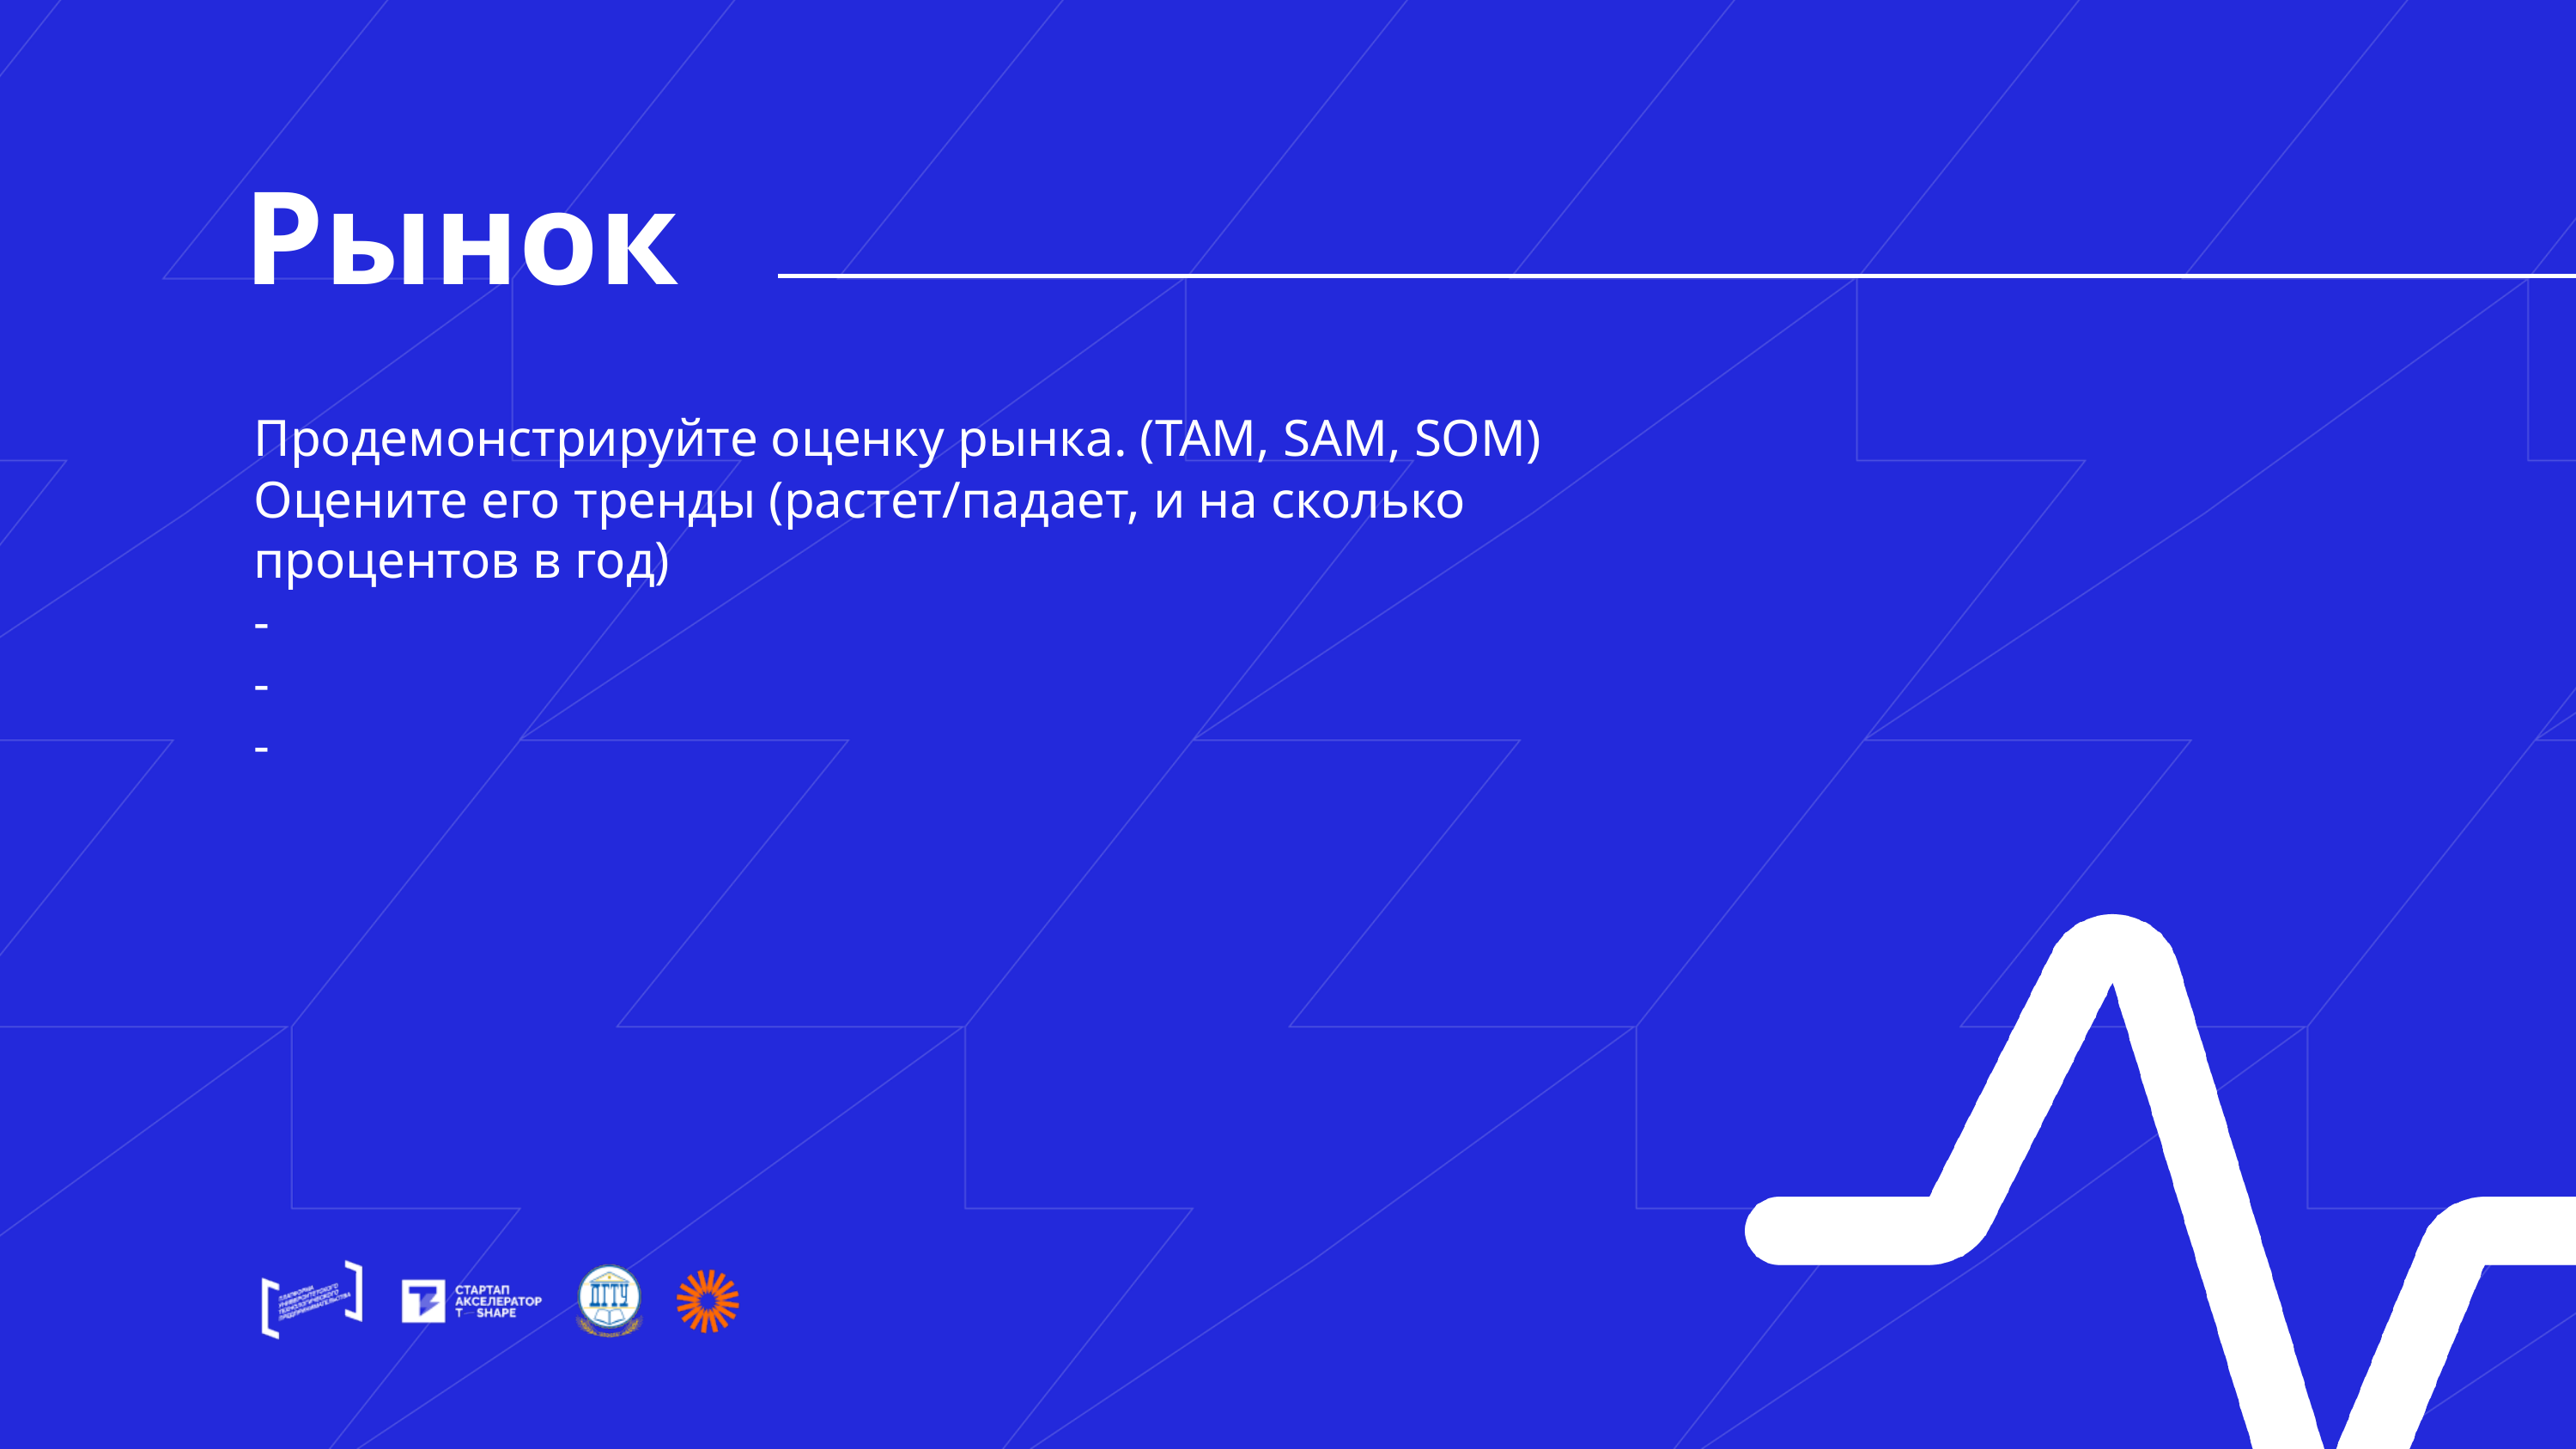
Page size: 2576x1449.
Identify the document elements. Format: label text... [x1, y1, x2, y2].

text_box Рынок [243, 185, 2242, 418]
picture [0, 0, 2576, 1449]
text_box Продемонстрируйте оценку рынка. (TAM, SAM, SOM) Оцените его тренды (растет/падает, и на сколько процентов в год) - - - [253, 405, 1686, 452]
